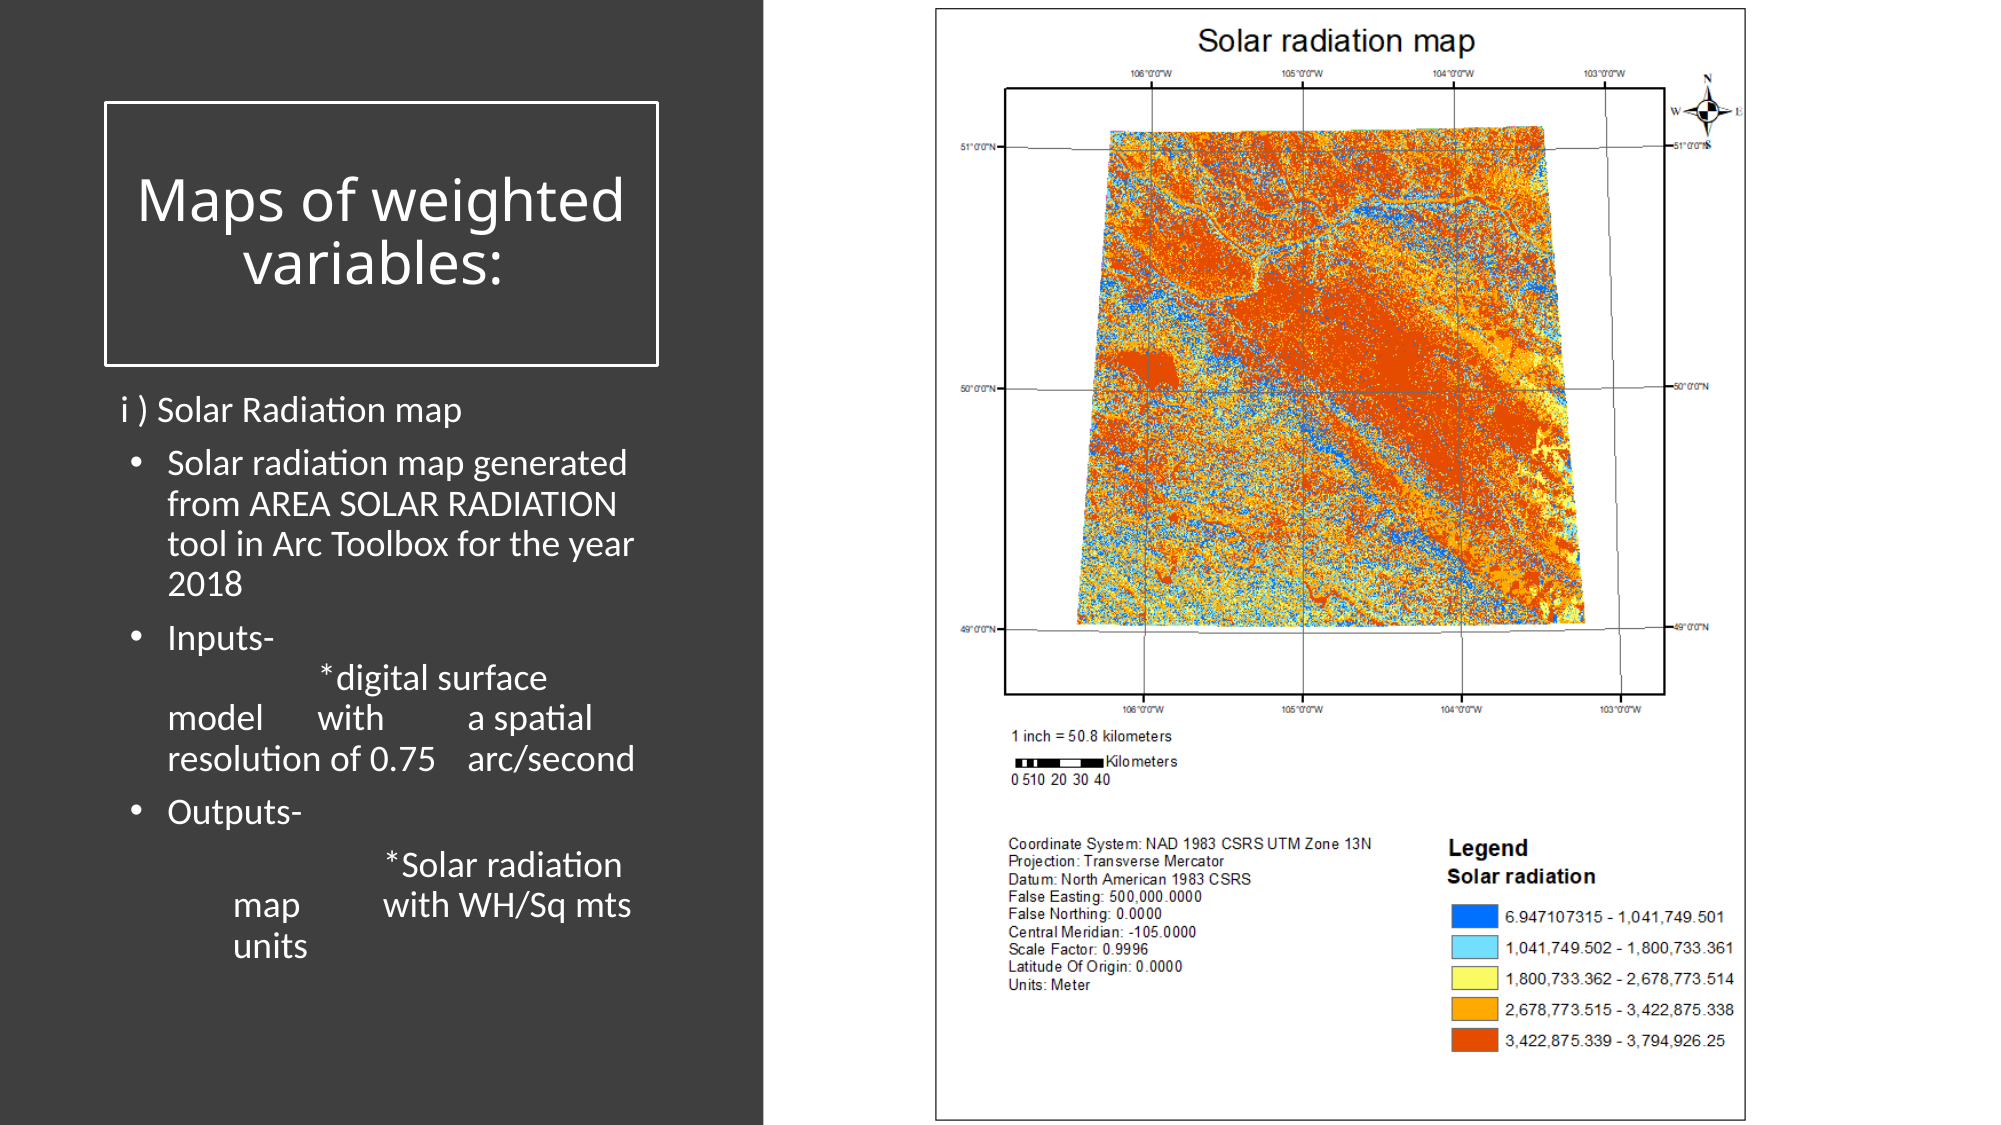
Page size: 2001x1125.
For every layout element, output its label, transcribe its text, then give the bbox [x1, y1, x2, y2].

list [869, 0, 1803, 1125]
text_box [0, 0, 764, 1125]
text_box i ) Solar Radiation map Solar radiation map generated from AREA SOLAR RADIATION tool in Arc Toolbox for the year 2018 Inputs- *digital surface model with a spatial resolution of 0.75 arc/second Outputs- *Solar radiation map with WH/Sq mts units [105, 382, 658, 1077]
title Maps of weighted variables: [105, 102, 658, 366]
